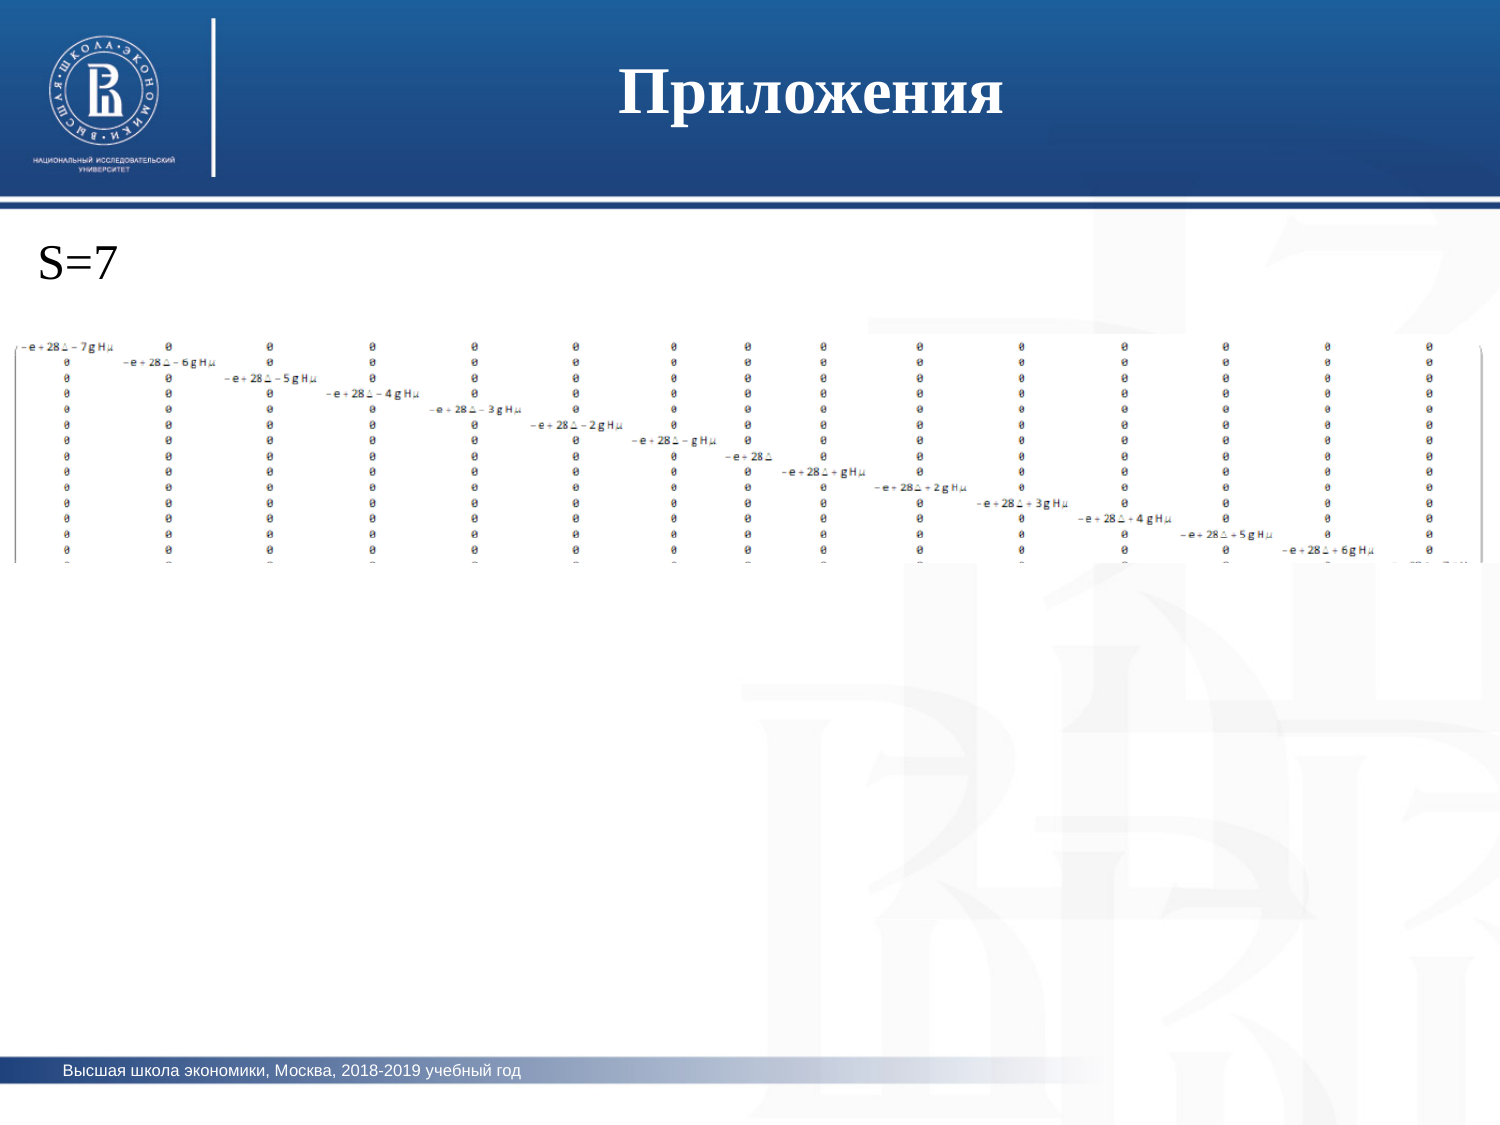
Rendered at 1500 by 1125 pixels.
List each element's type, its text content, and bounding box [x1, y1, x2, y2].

picture [0, 0, 1500, 1125]
text_box S=7 [22, 222, 134, 297]
text_box Приложения [387, 39, 1236, 134]
text_box Высшая школа экономики, Москва, 2018-2019 учебный год [48, 1052, 728, 1093]
